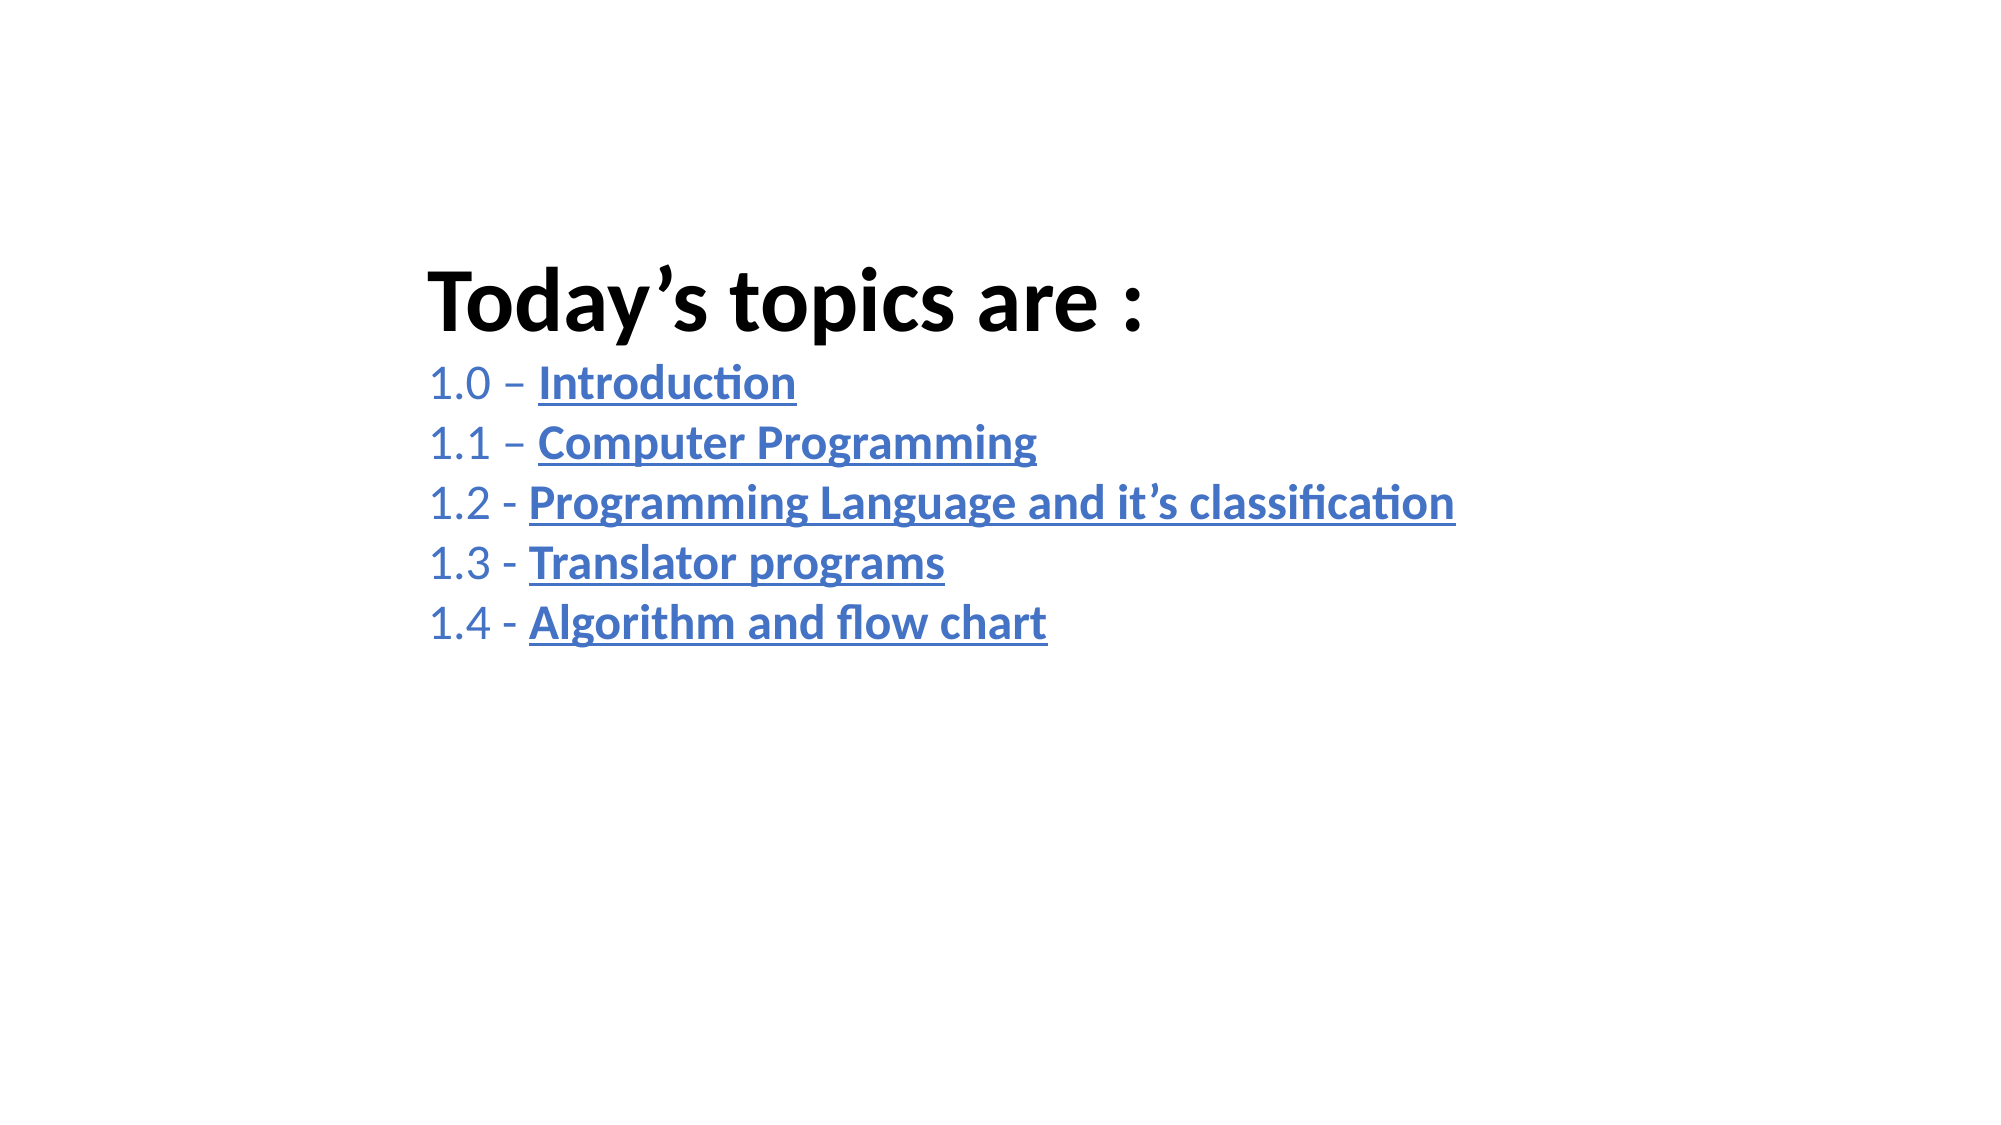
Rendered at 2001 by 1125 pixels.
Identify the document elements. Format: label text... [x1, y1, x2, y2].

text_box Today’s topics are : 1.0 – Introduction 1.1 – Computer Programming 1.2 - Programming Language and it’s classification 1.3 - Translator programs 1.4 - Algorithm and flow chart [413, 232, 1744, 658]
